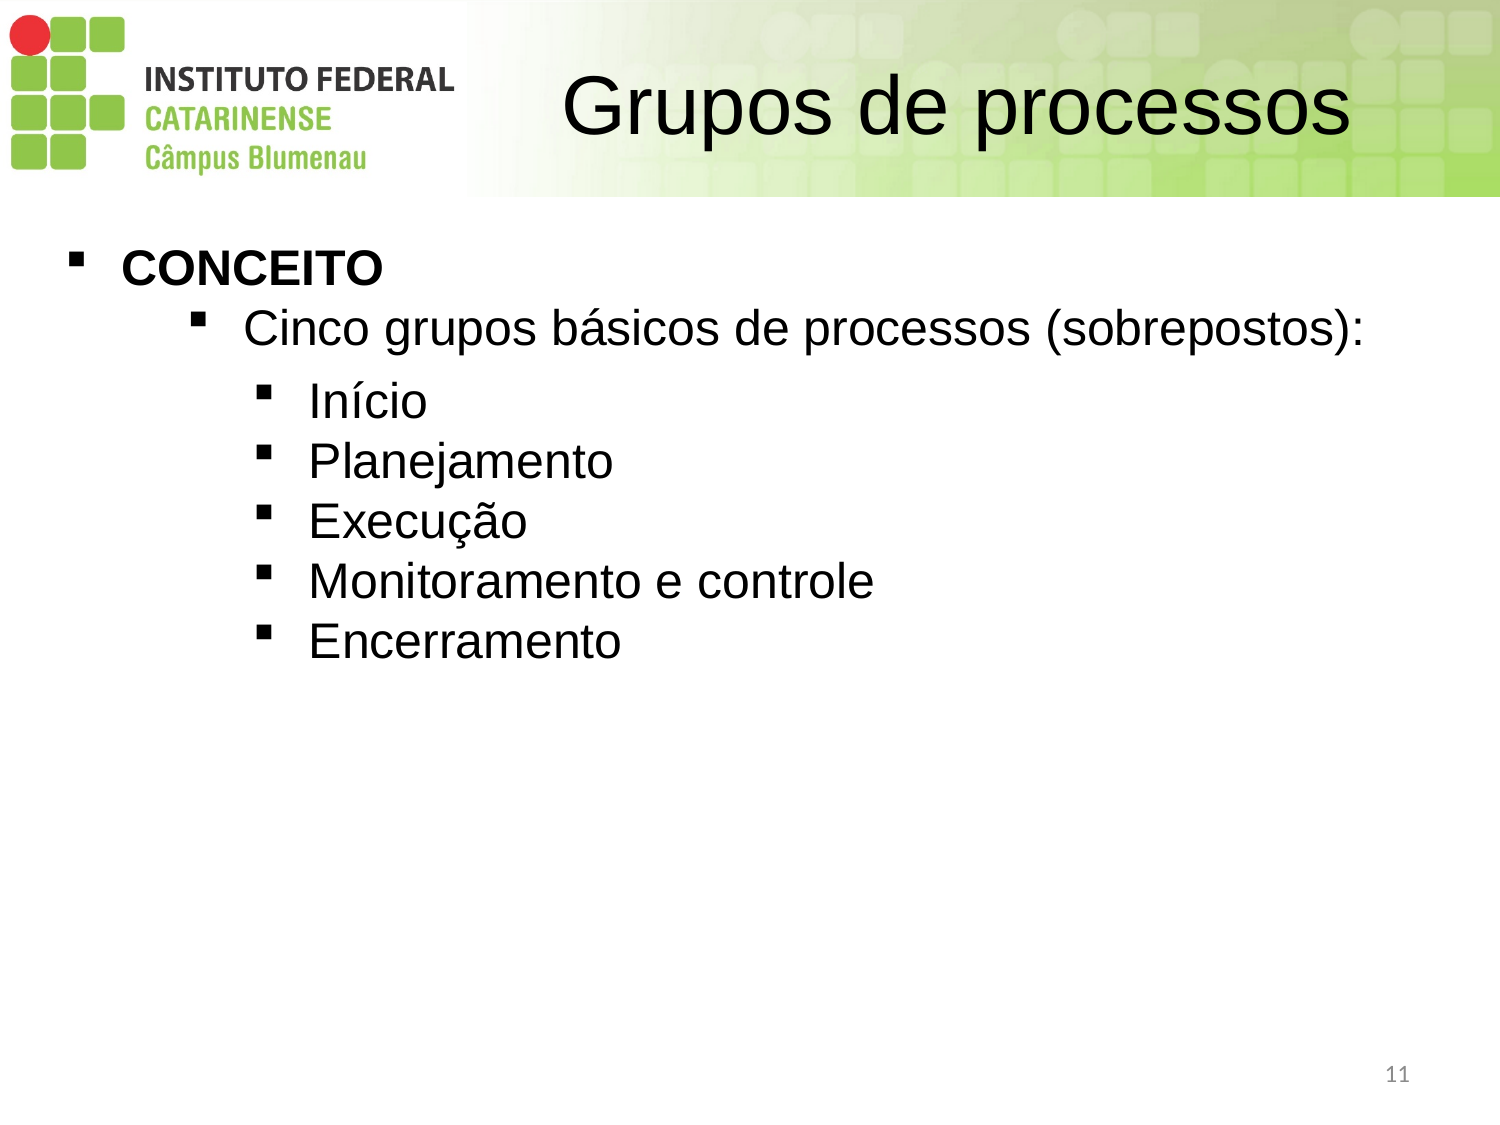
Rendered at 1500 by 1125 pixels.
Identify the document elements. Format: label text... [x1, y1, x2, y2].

title Grupos de processos [546, 7, 1459, 195]
slide_number 11 [1074, 1042, 1425, 1103]
text_box CONCEITO Cinco grupos básicos de processos (sobrepostos): Início Planejamento Execução Monitoramento e controle Encerramento [50, 228, 1459, 379]
picture [0, 0, 1500, 197]
